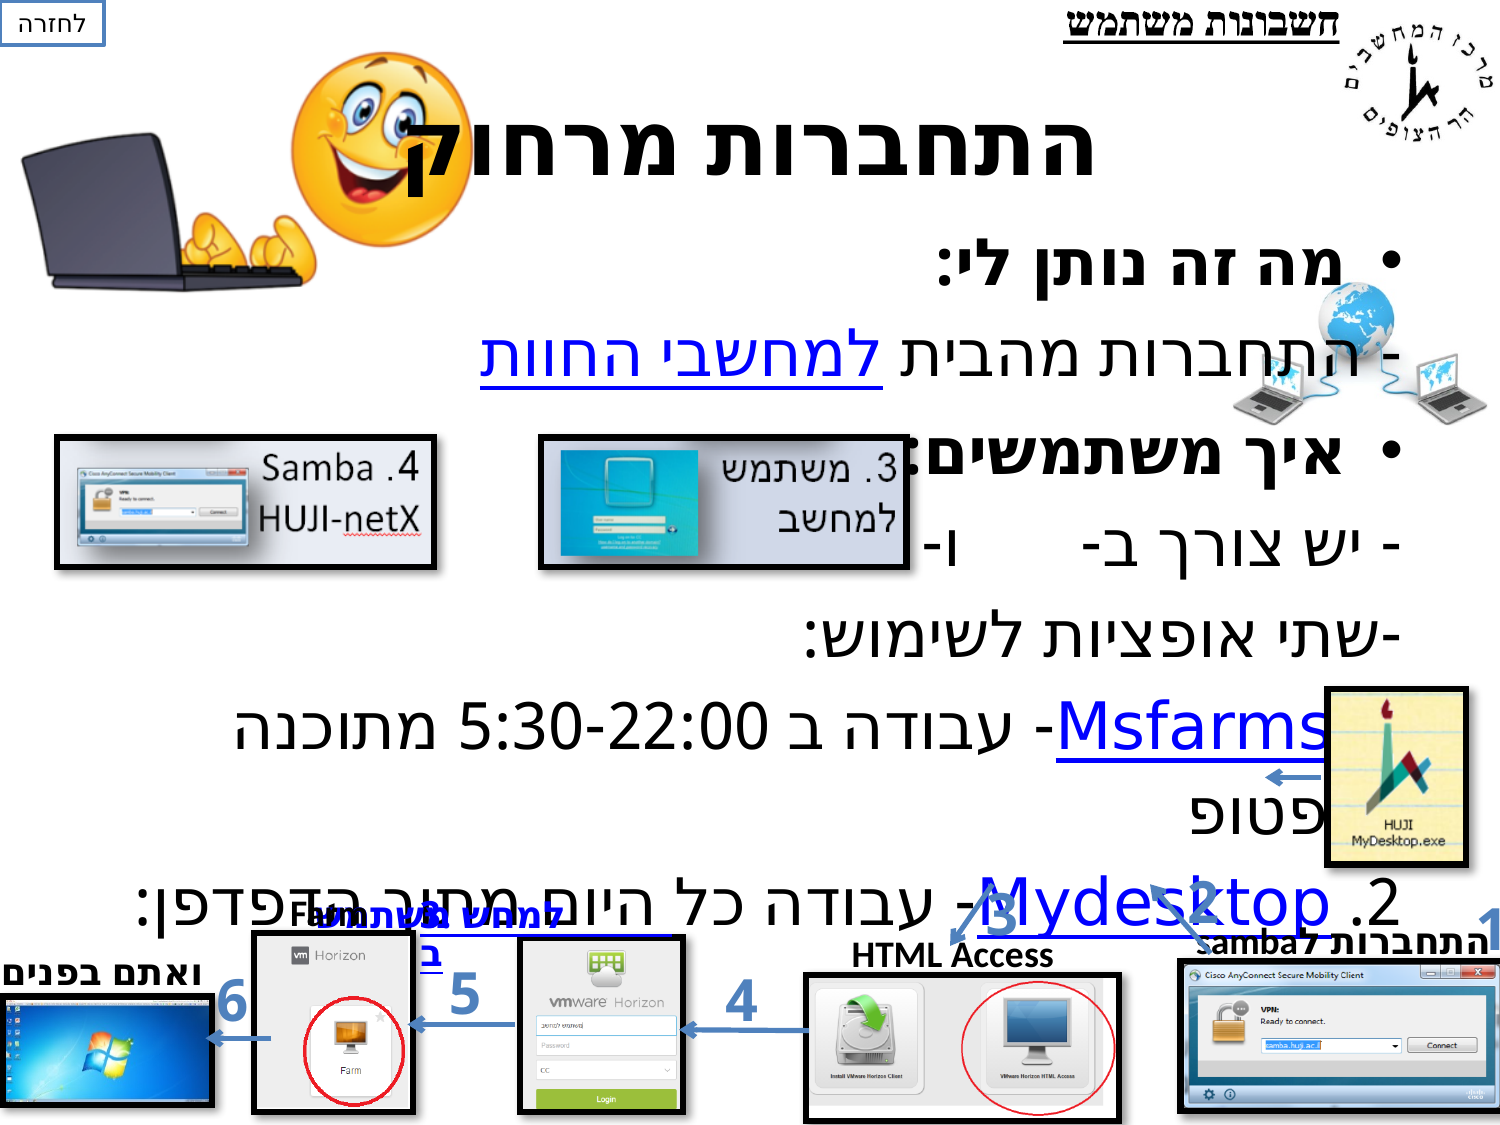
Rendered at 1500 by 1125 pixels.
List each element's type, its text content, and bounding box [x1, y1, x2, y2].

text_box Farm [274, 881, 384, 934]
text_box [949, 883, 993, 947]
picture [808, 977, 1117, 1118]
title התחברות מרחוק [481, 45, 1425, 233]
text_box 6 [192, 955, 251, 1037]
picture [5, 1065, 12, 1073]
picture [523, 940, 681, 1110]
text_box 2 [1163, 857, 1235, 943]
picture [1183, 963, 1500, 1109]
text_box 4 [702, 955, 774, 1028]
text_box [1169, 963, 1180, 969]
picture [1330, 692, 1464, 862]
picture [17, 18, 476, 340]
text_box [1149, 883, 1211, 954]
picture [5, 999, 210, 1103]
text_box 1 [1413, 884, 1500, 963]
text_box ואתם בפנים! [0, 940, 251, 1001]
picture [1221, 266, 1496, 450]
list מה זה נותן לי: - התחברות מהבית למחשבי החוות איך משתמשים: - יש צורך ב- ו- -שתי אופציות לשימוש: 1. Msfarms- עבודה ב 5:30-22:00 מתוכנה בלפטופ 2. Mydesktop- עבודה כל היום מתוך הדפדפן: [53, 212, 1418, 955]
picture [60, 440, 432, 565]
text_box 3. משתמש למחשב [409, 884, 750, 948]
picture [257, 935, 411, 1110]
picture [1063, 0, 1497, 170]
text_box HTML Access [685, 923, 1069, 983]
text_box 3 [962, 869, 1034, 955]
picture [543, 440, 904, 565]
text_box התחברות לsamba [1213, 909, 1413, 962]
text_box לחזרה [0, 0, 106, 47]
text_box 5 [425, 949, 497, 1023]
